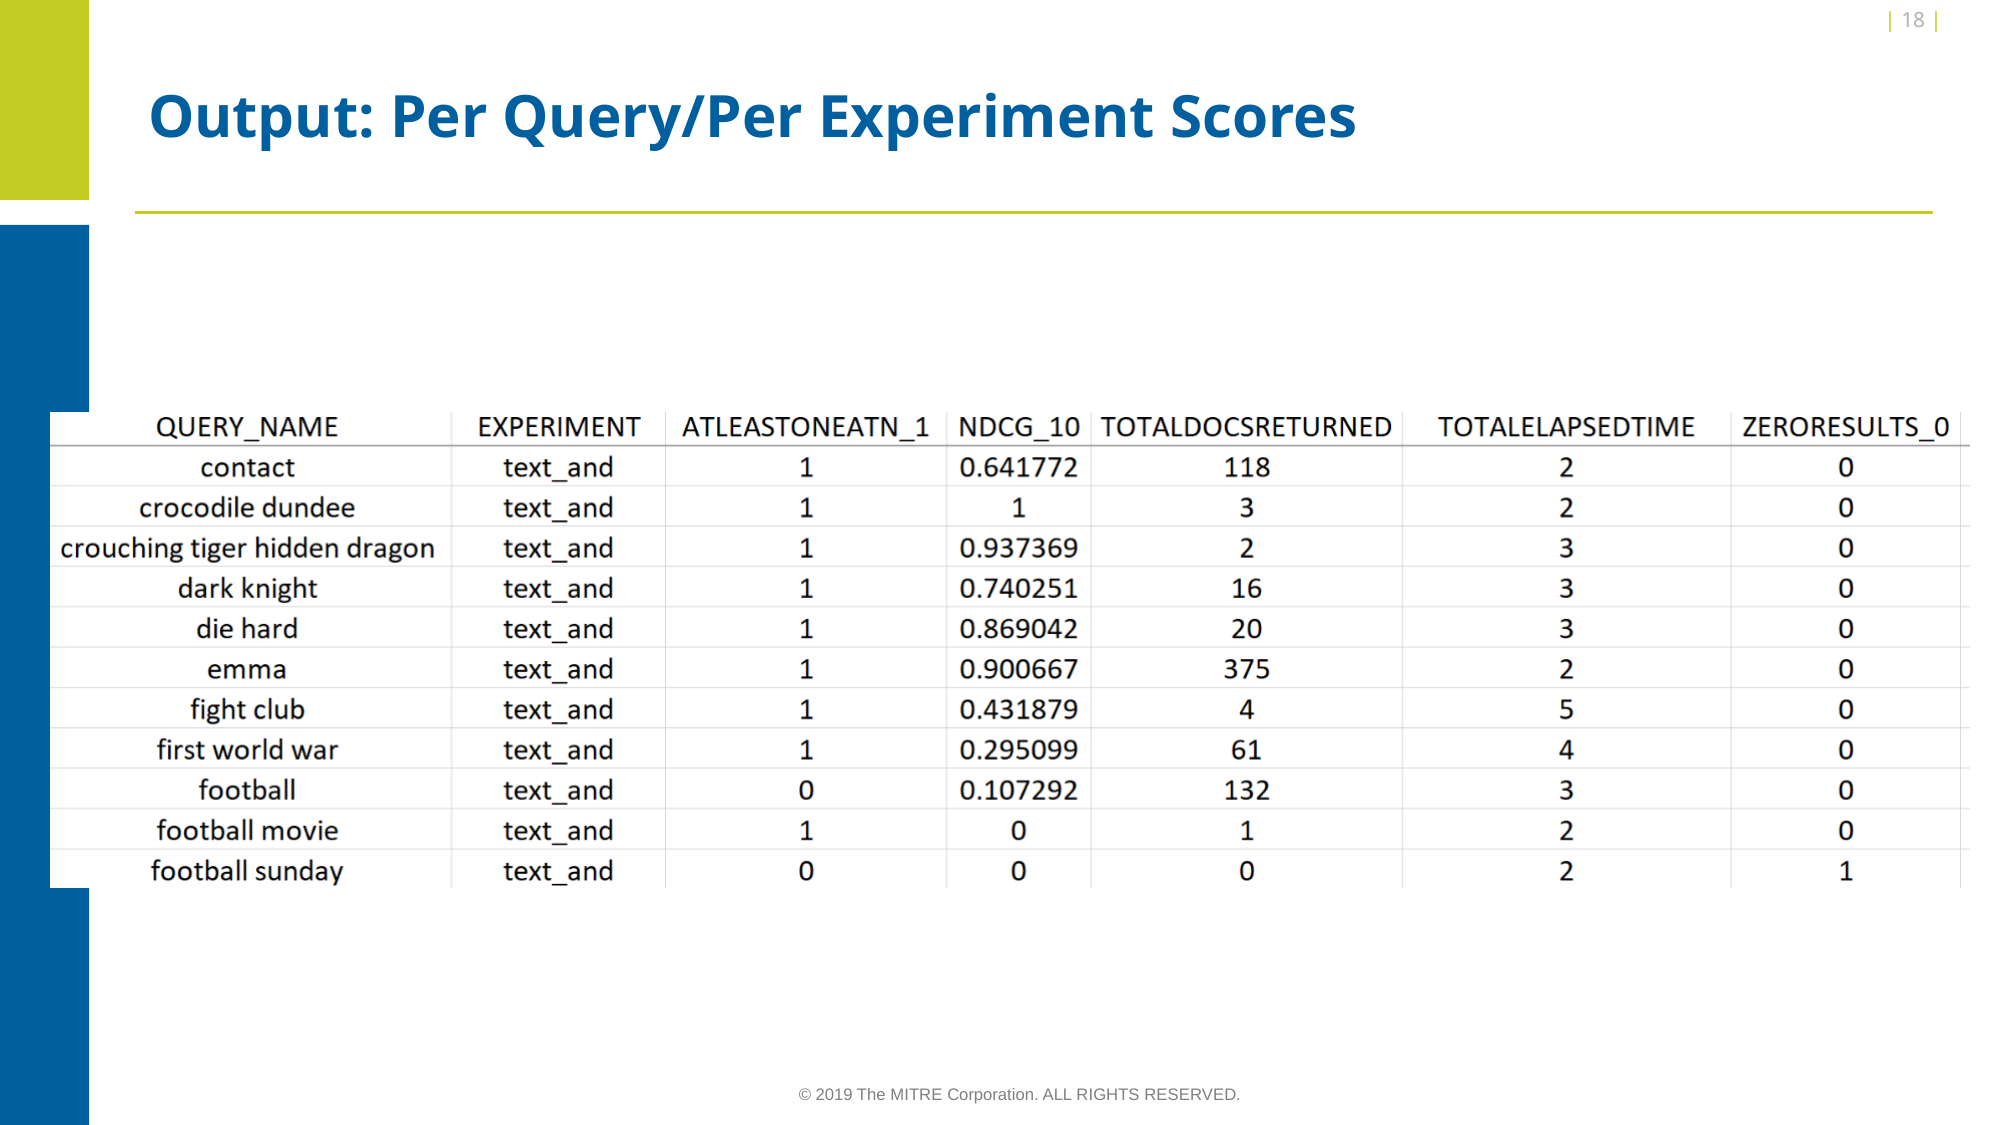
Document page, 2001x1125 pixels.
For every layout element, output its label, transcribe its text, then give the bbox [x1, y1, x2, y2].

picture [49, 412, 1970, 888]
title Output: Per Query/Per Experiment Scores [133, 45, 1934, 188]
slide_number | 18 | [1848, 12, 1957, 43]
